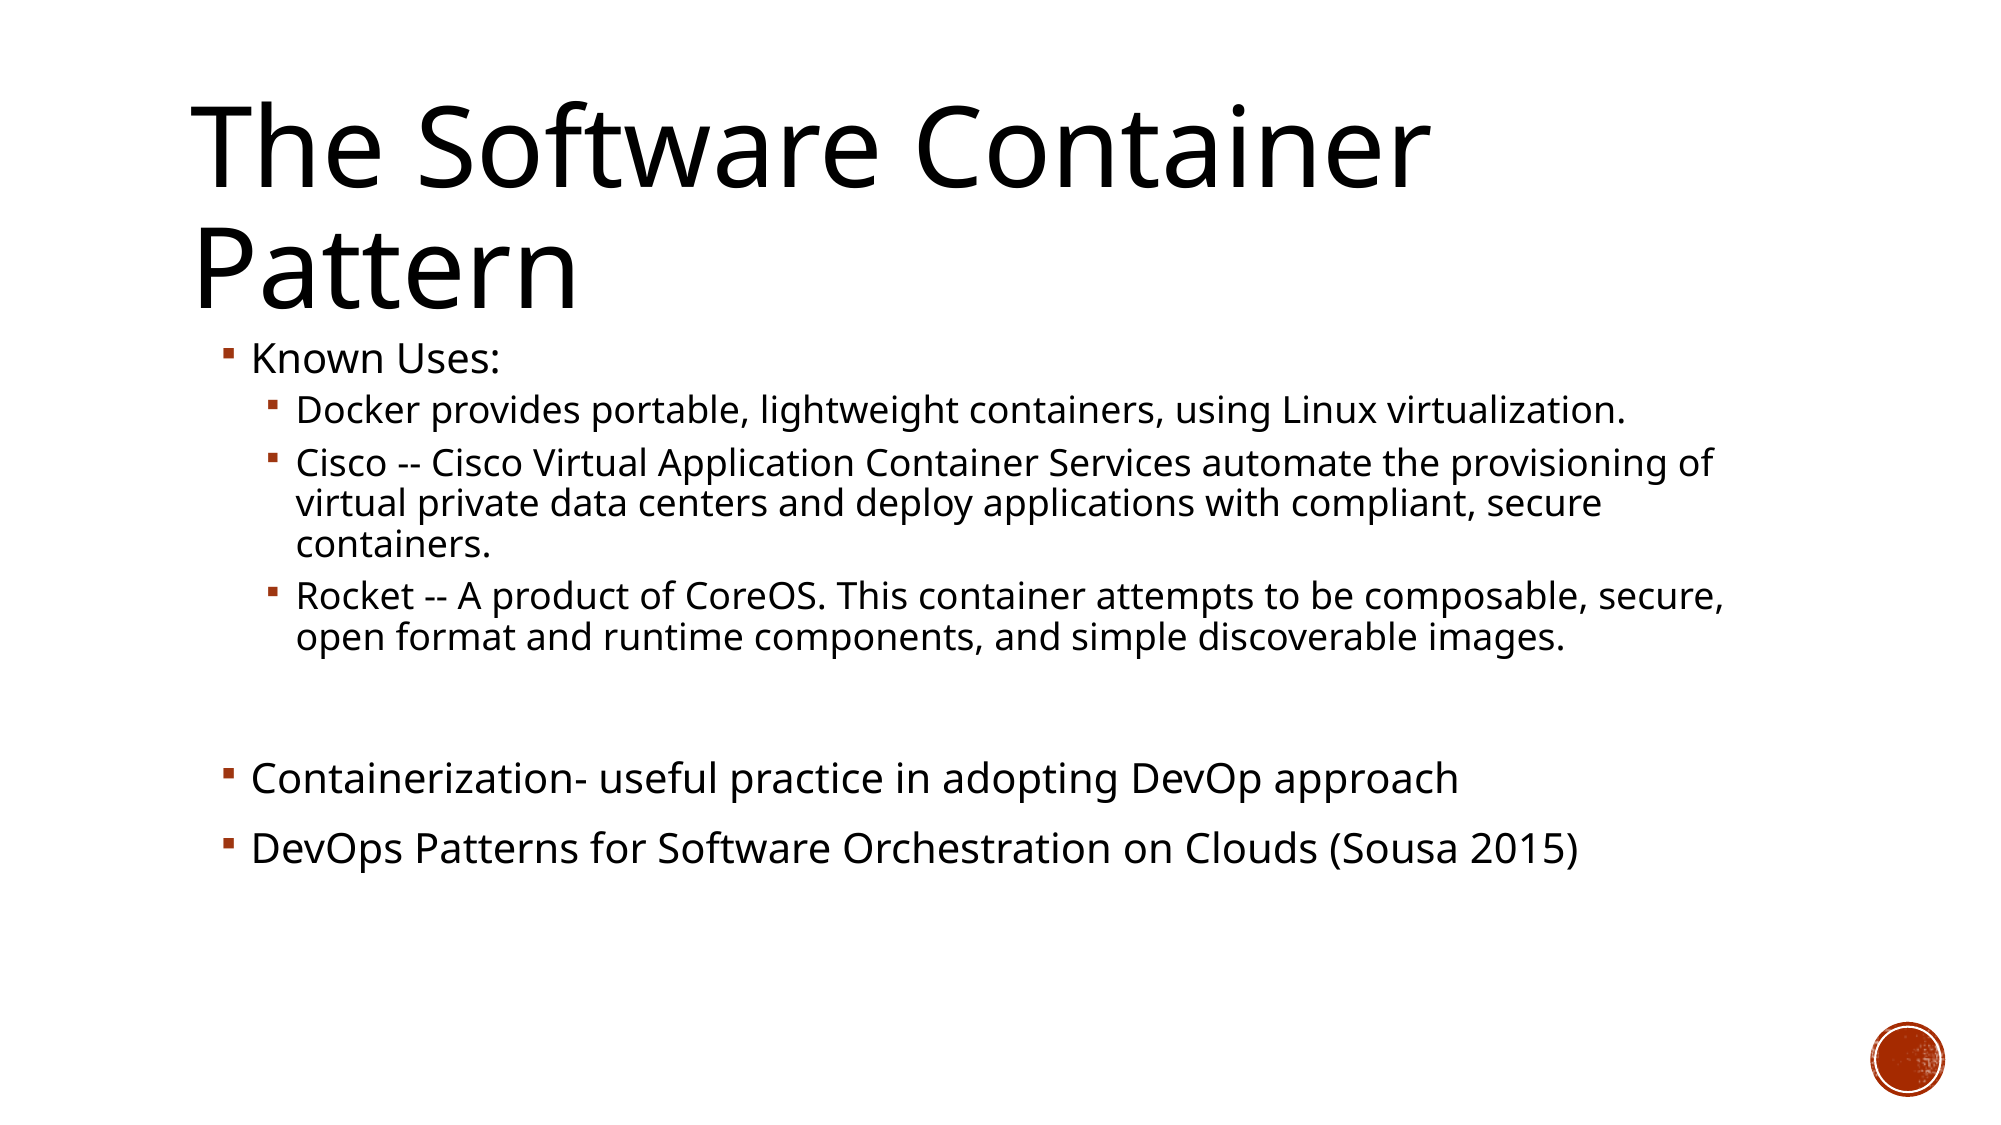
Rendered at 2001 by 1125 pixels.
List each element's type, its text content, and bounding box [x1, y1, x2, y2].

title The Software Container Pattern [175, 79, 1826, 344]
list Known Uses: Docker provides portable, lightweight containers, using Linux virtualization. Cisco -- Cisco Virtual Application Container Services automate the provisioning of virtual private data centers and deploy applications with compliant, secure containers. Rocket -- A product of CoreOS. This container attempts to be composable, secure, open format and runtime components, and simple discoverable images. Containerization- useful practice in adopting DevOp approach DevOps Patterns for Software Orchestration on Clouds (Sousa 2015) [205, 329, 1773, 1020]
